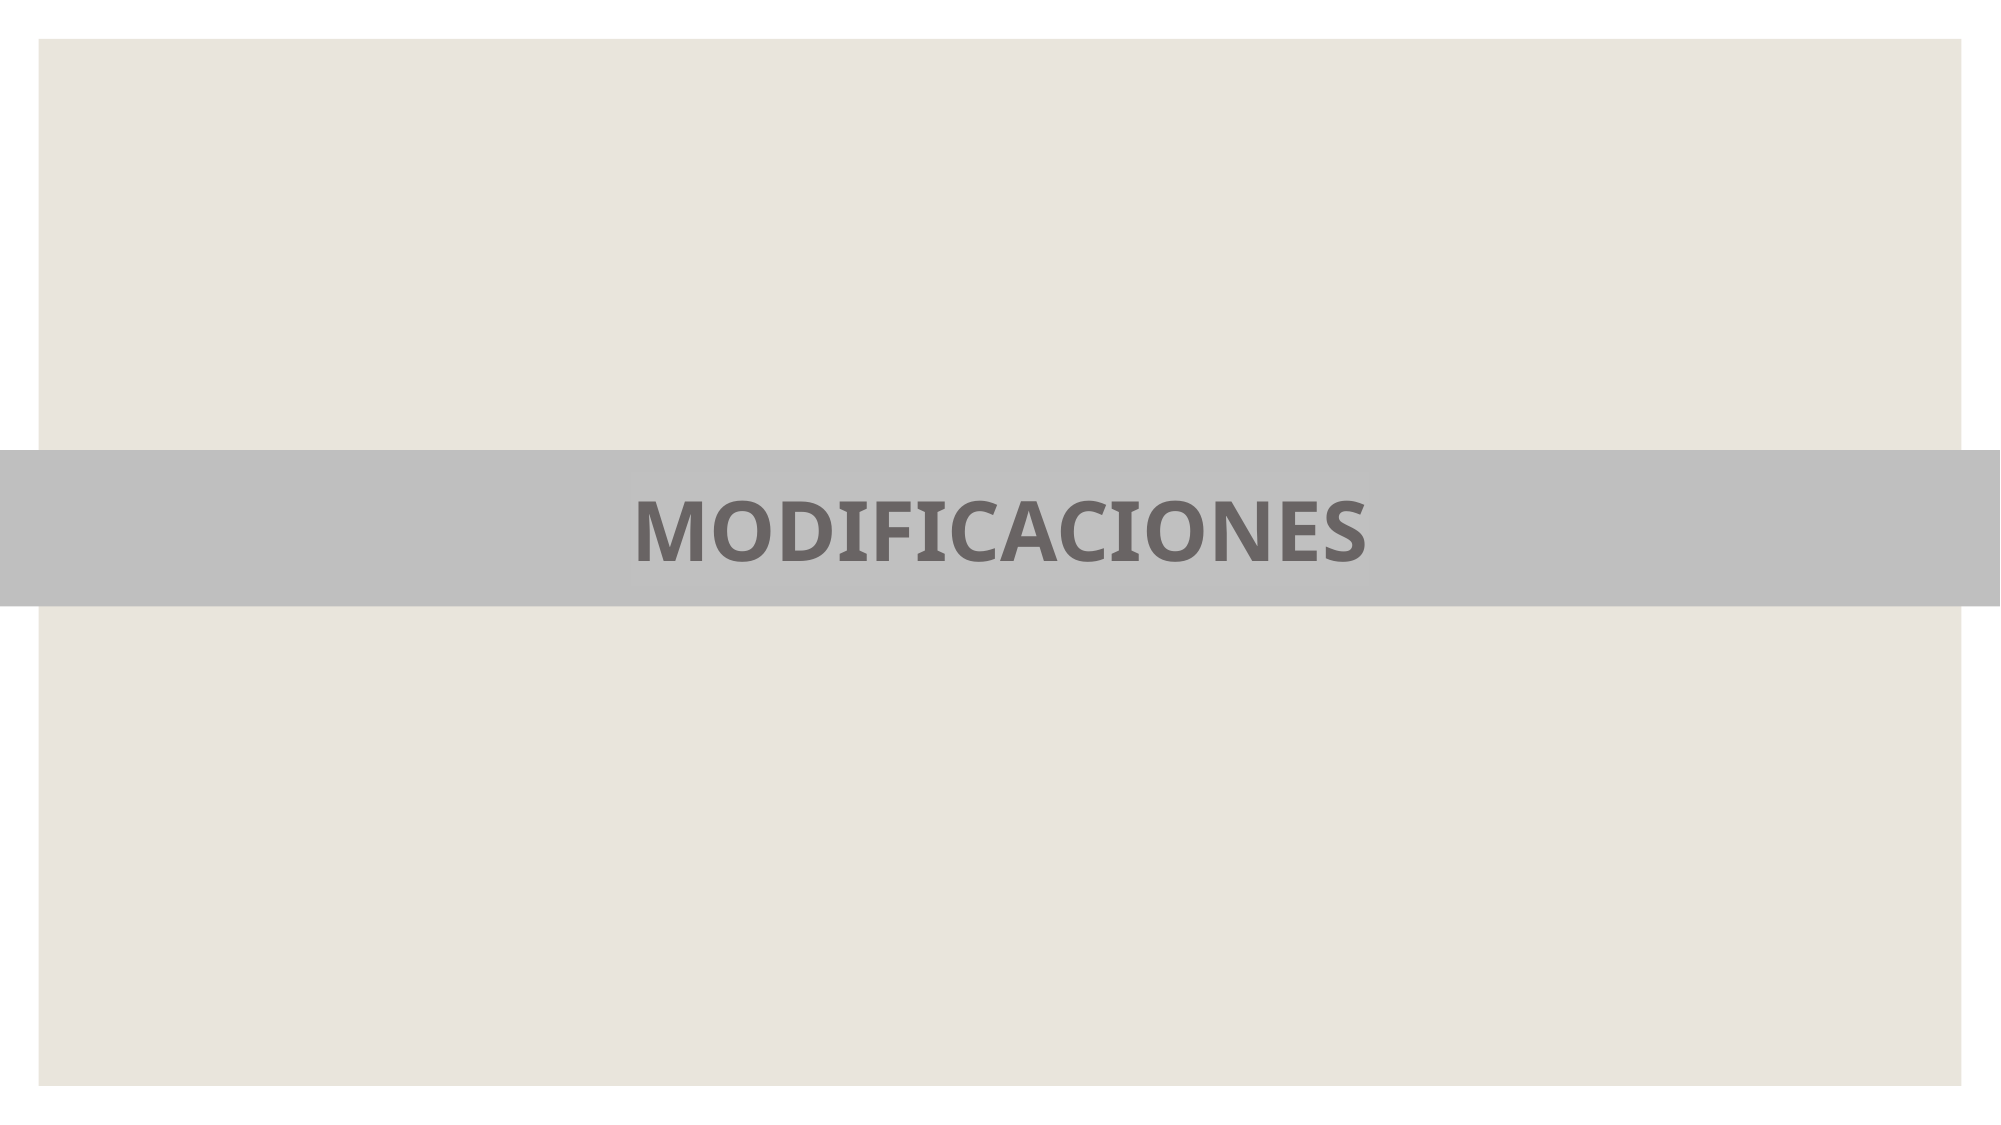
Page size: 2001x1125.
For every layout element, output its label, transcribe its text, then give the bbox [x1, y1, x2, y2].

list MODIFICACIONES [0, 450, 2000, 607]
